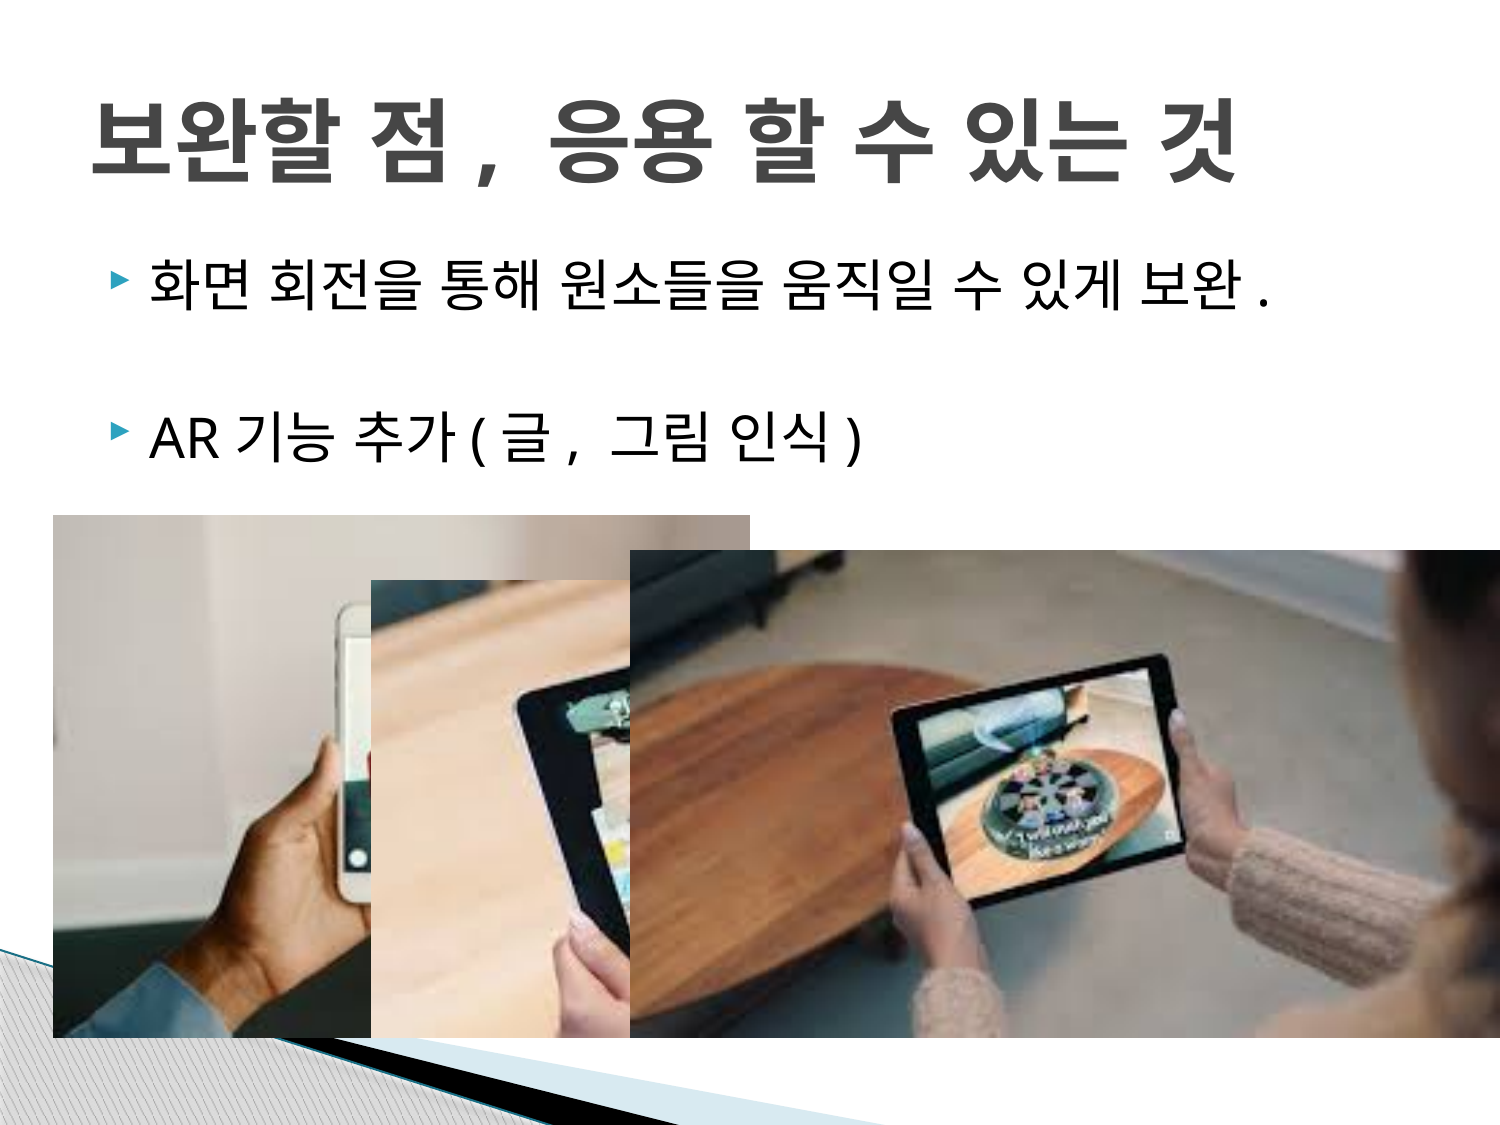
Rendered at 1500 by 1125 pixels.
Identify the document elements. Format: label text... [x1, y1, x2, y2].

list 화면 회전을 통해 원소들을 움직일 수 있게 보완. AR기능 추가(글, 그림 인식) 원자나 원소 같은 화학 이외에 다른 분야에도 적용 가능 할 것이라 봄. 자동차 조립 및 인테리어, 건설 같은 분야에 평면 인식을 적용하면 좋을 것이라고 봄. [75, 243, 1425, 550]
title 보완할 점, 응용 할 수 있는 것 [75, 45, 1425, 233]
picture [52, 515, 1500, 1039]
